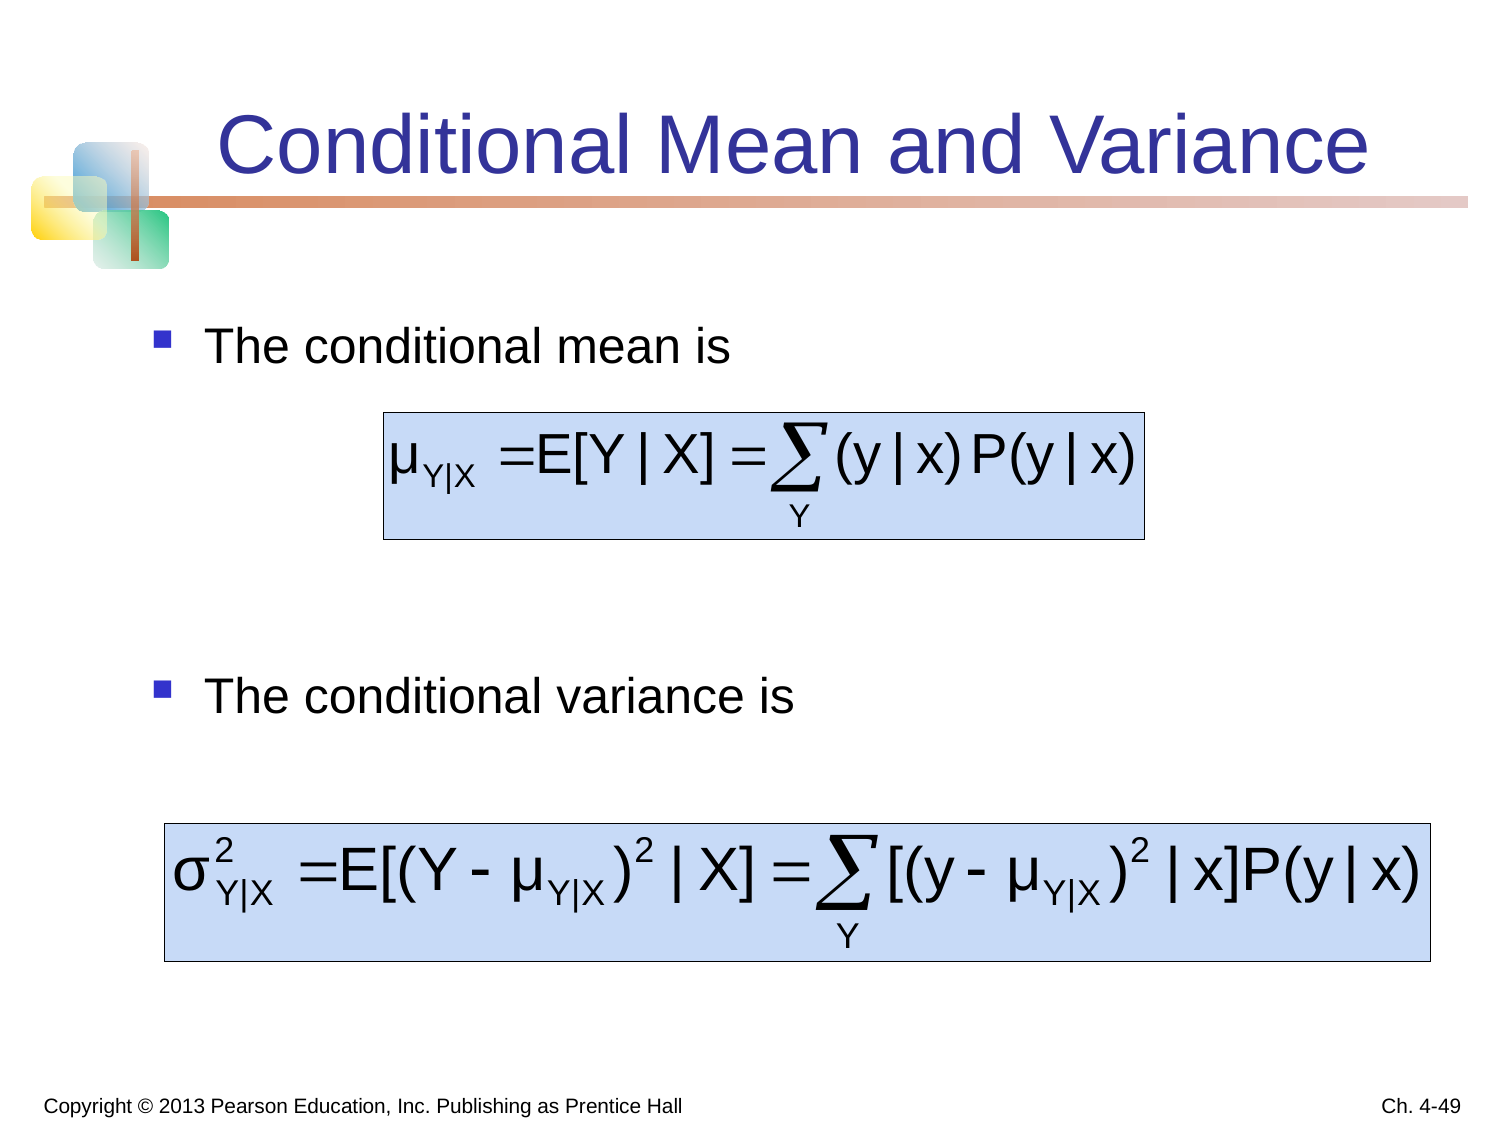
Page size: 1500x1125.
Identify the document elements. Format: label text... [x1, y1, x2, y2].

slide_number Ch. 4-49 [1124, 1071, 1476, 1125]
text_box The conditional mean is The conditional variance is [137, 306, 1425, 1050]
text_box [164, 823, 1431, 962]
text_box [383, 412, 1145, 540]
title Conditional Mean and Variance [188, 34, 1401, 198]
footer Copyright © 2013 Pearson Education, Inc. Publishing as Prentice Hall [0, 1071, 727, 1125]
